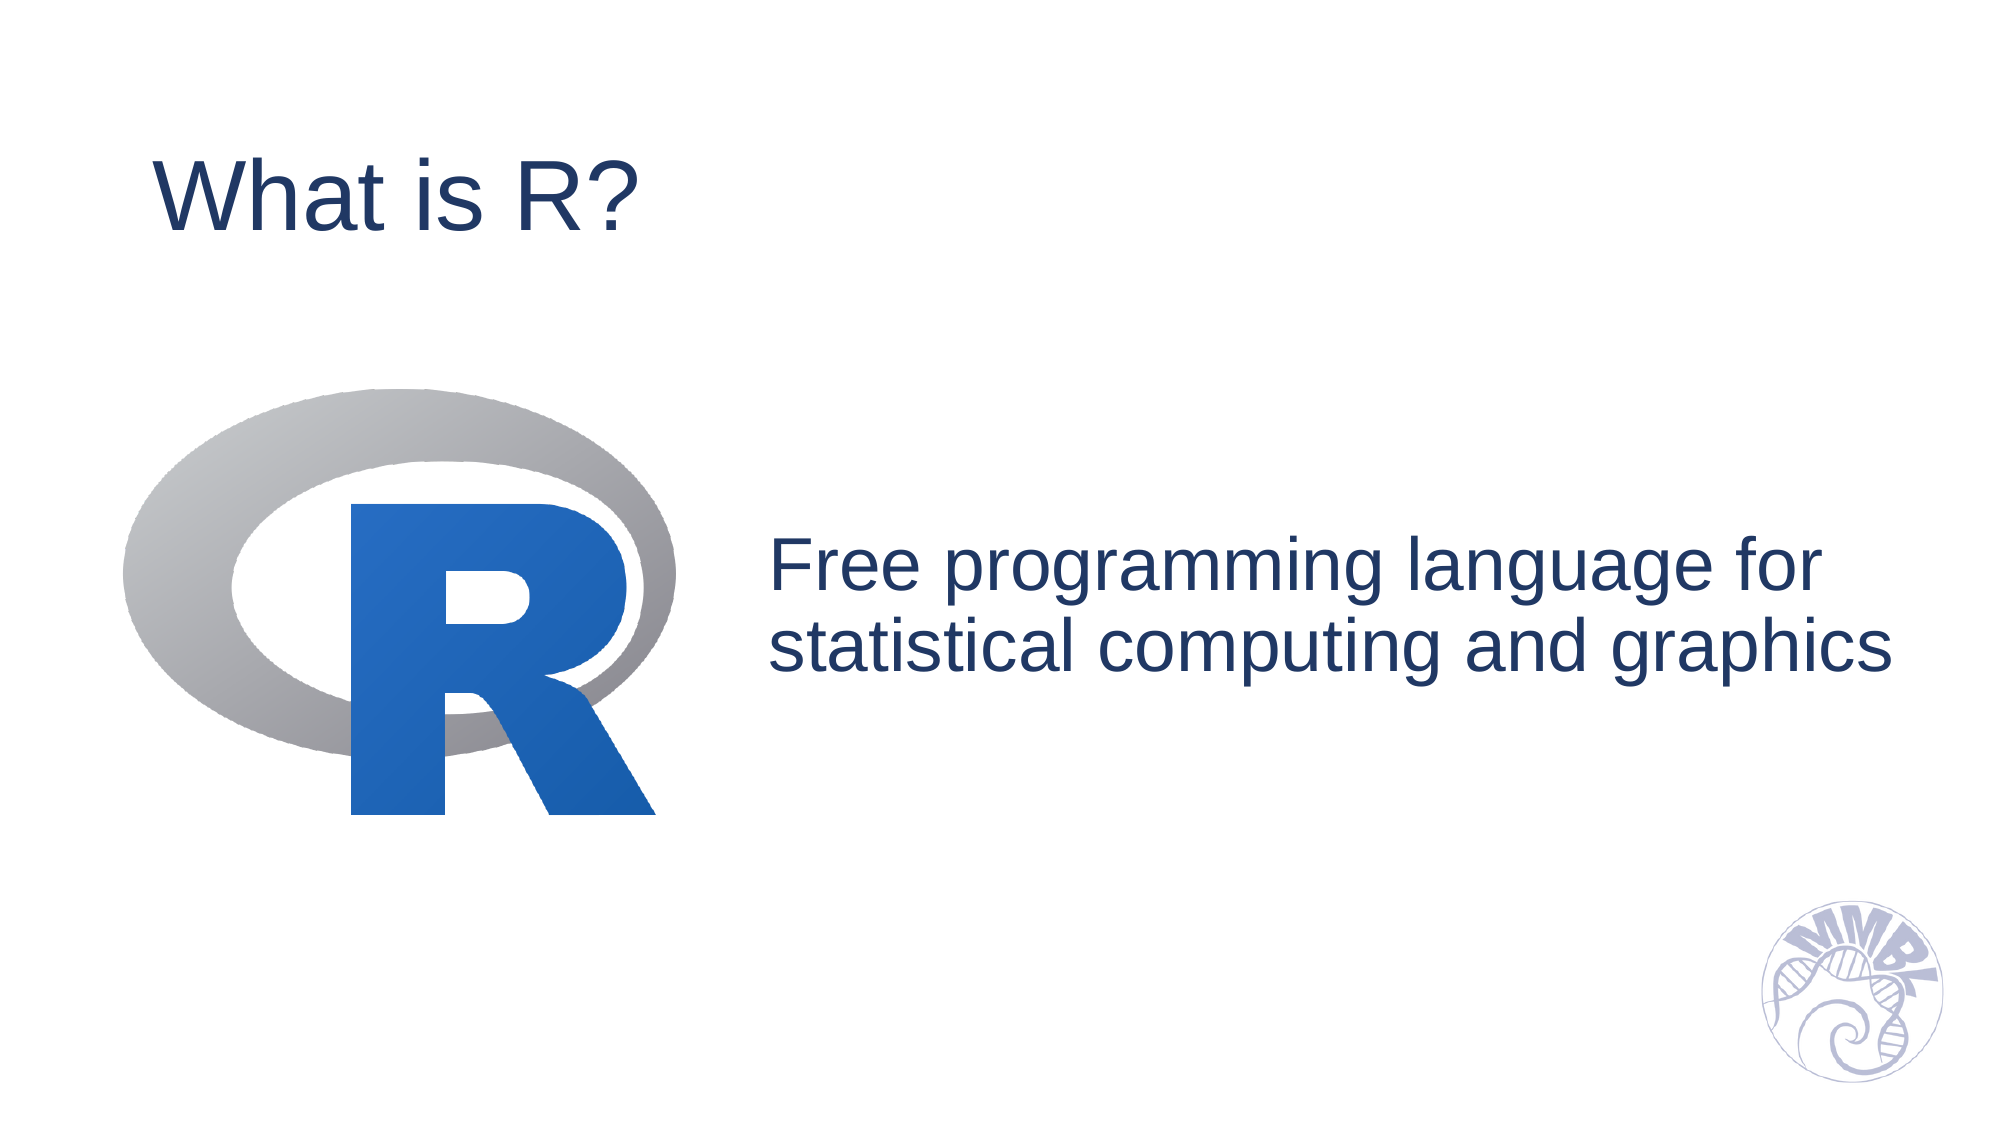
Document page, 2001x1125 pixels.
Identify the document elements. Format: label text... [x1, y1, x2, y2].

picture [122, 386, 677, 816]
picture [1755, 895, 1949, 1089]
list Free programming language for statistical computing and graphics [753, 518, 2000, 698]
title What is R? [137, 89, 1863, 308]
